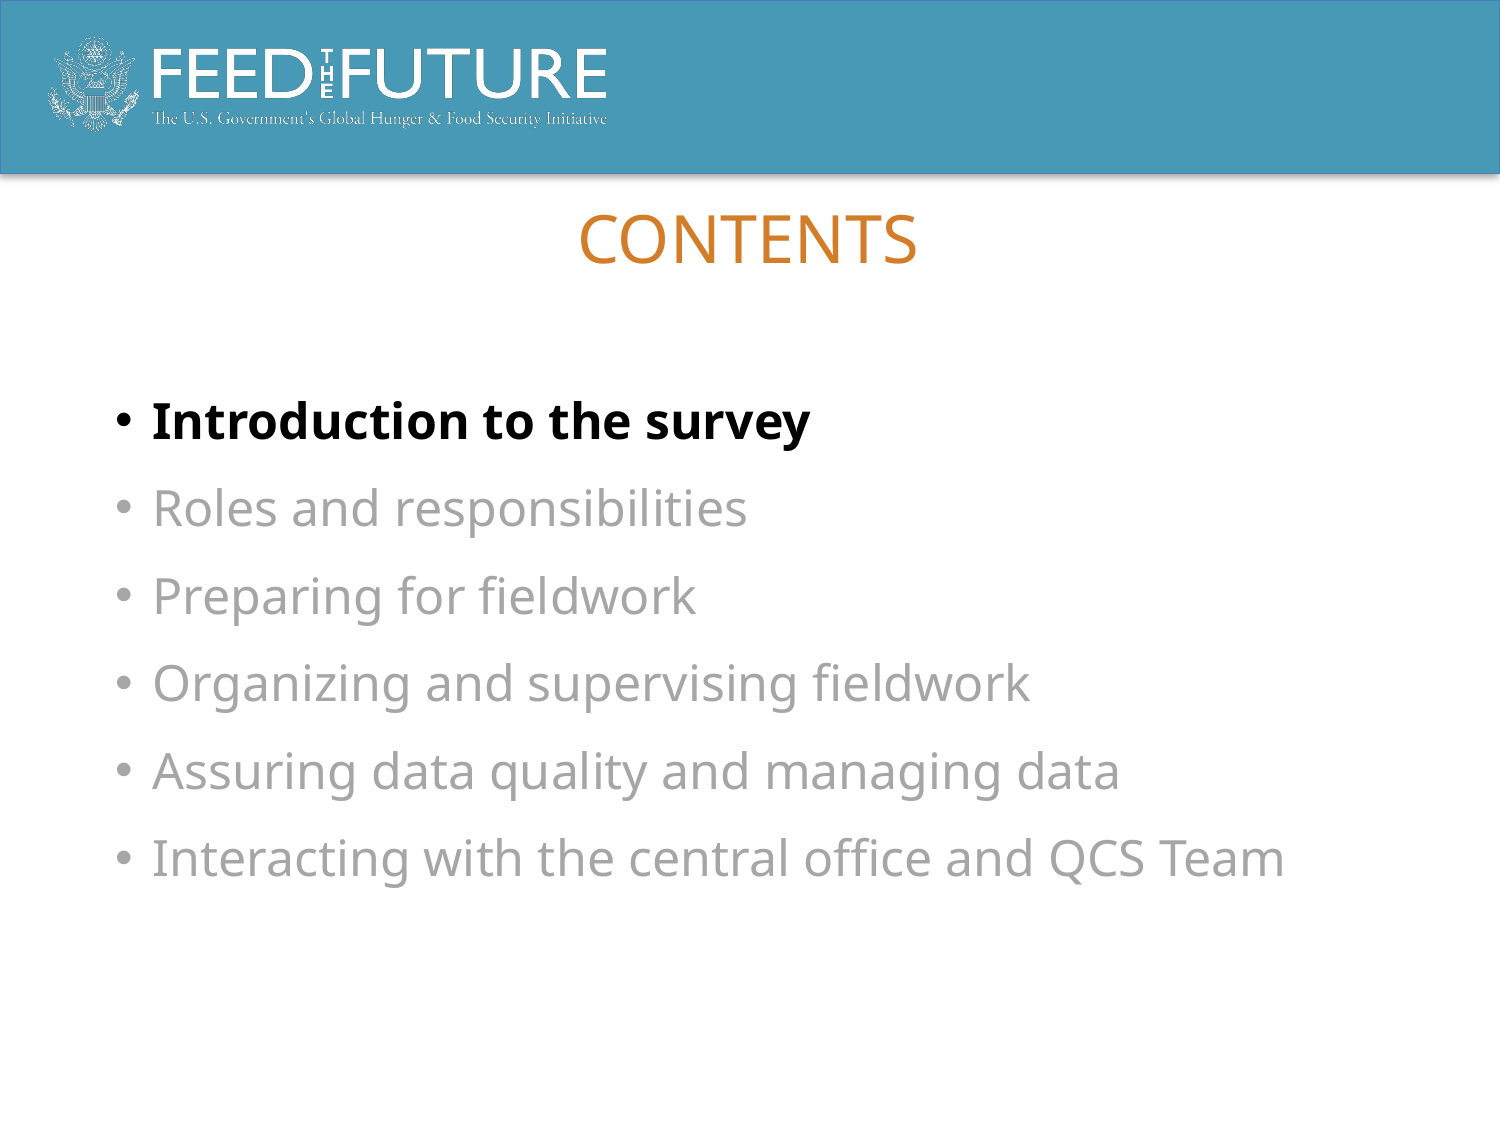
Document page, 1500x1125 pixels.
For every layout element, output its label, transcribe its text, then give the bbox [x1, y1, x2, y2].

title Contents [73, 189, 1424, 288]
list Introduction to the survey Roles and responsibilities Preparing for fieldwork Organizing and supervising fieldwork Assuring data quality and managing data Interacting with the central office and QCS Team [100, 391, 1430, 932]
